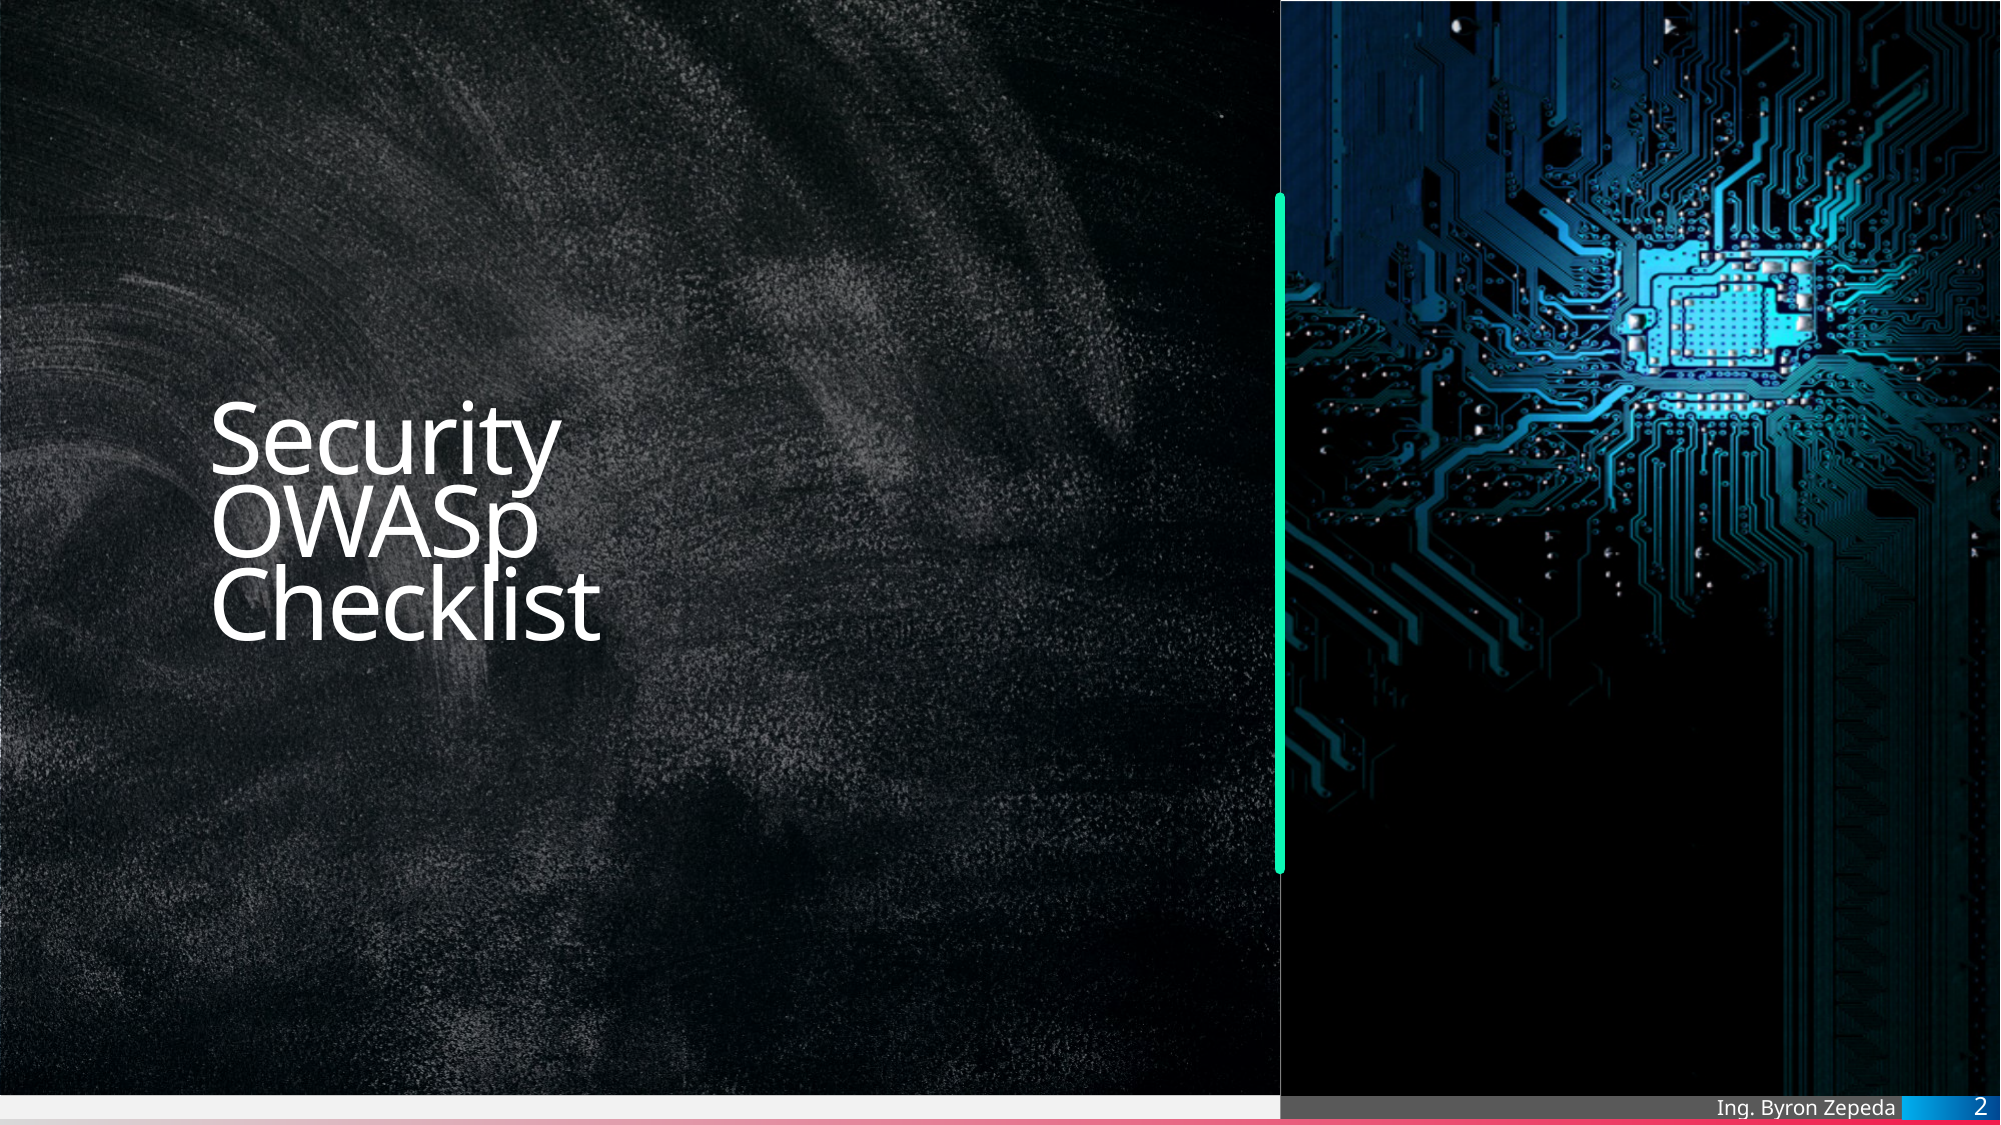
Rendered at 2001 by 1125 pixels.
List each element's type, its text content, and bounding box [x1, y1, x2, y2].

picture [0, 0, 2000, 1096]
title Security OWASp Checklist [208, 407, 826, 661]
slide_number 2 [1901, 1095, 2000, 1120]
